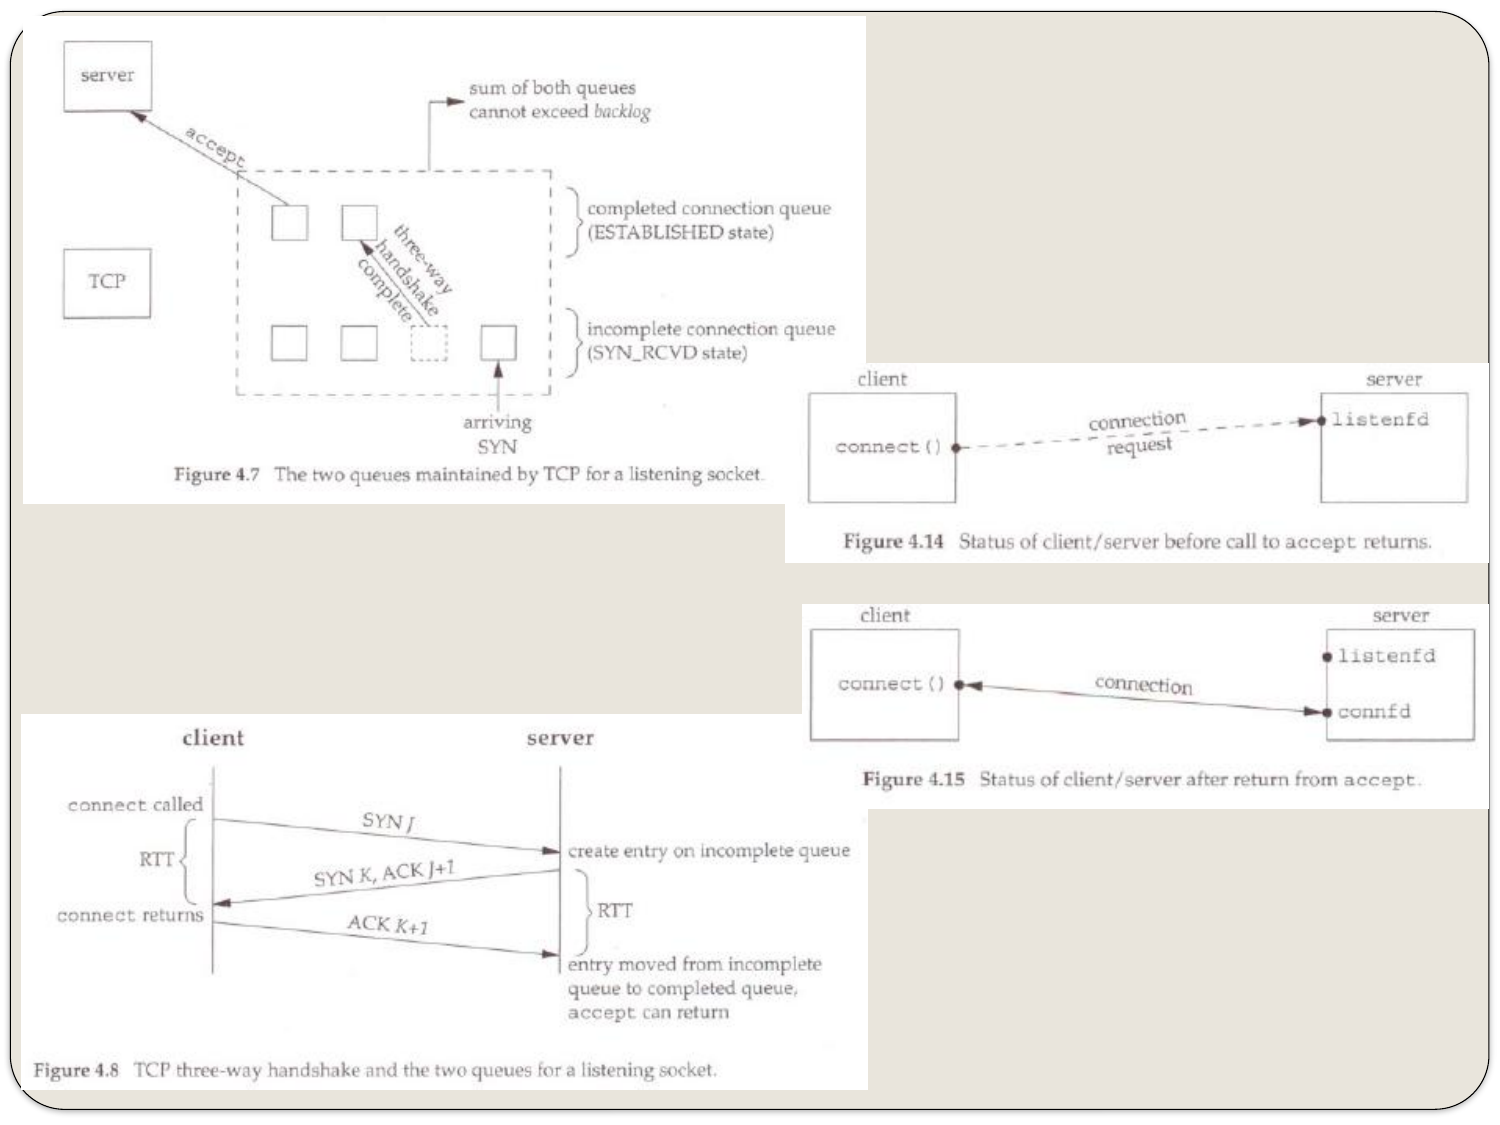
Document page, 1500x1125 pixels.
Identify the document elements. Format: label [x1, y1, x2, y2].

picture [23, 16, 1489, 563]
picture [21, 604, 1489, 1091]
